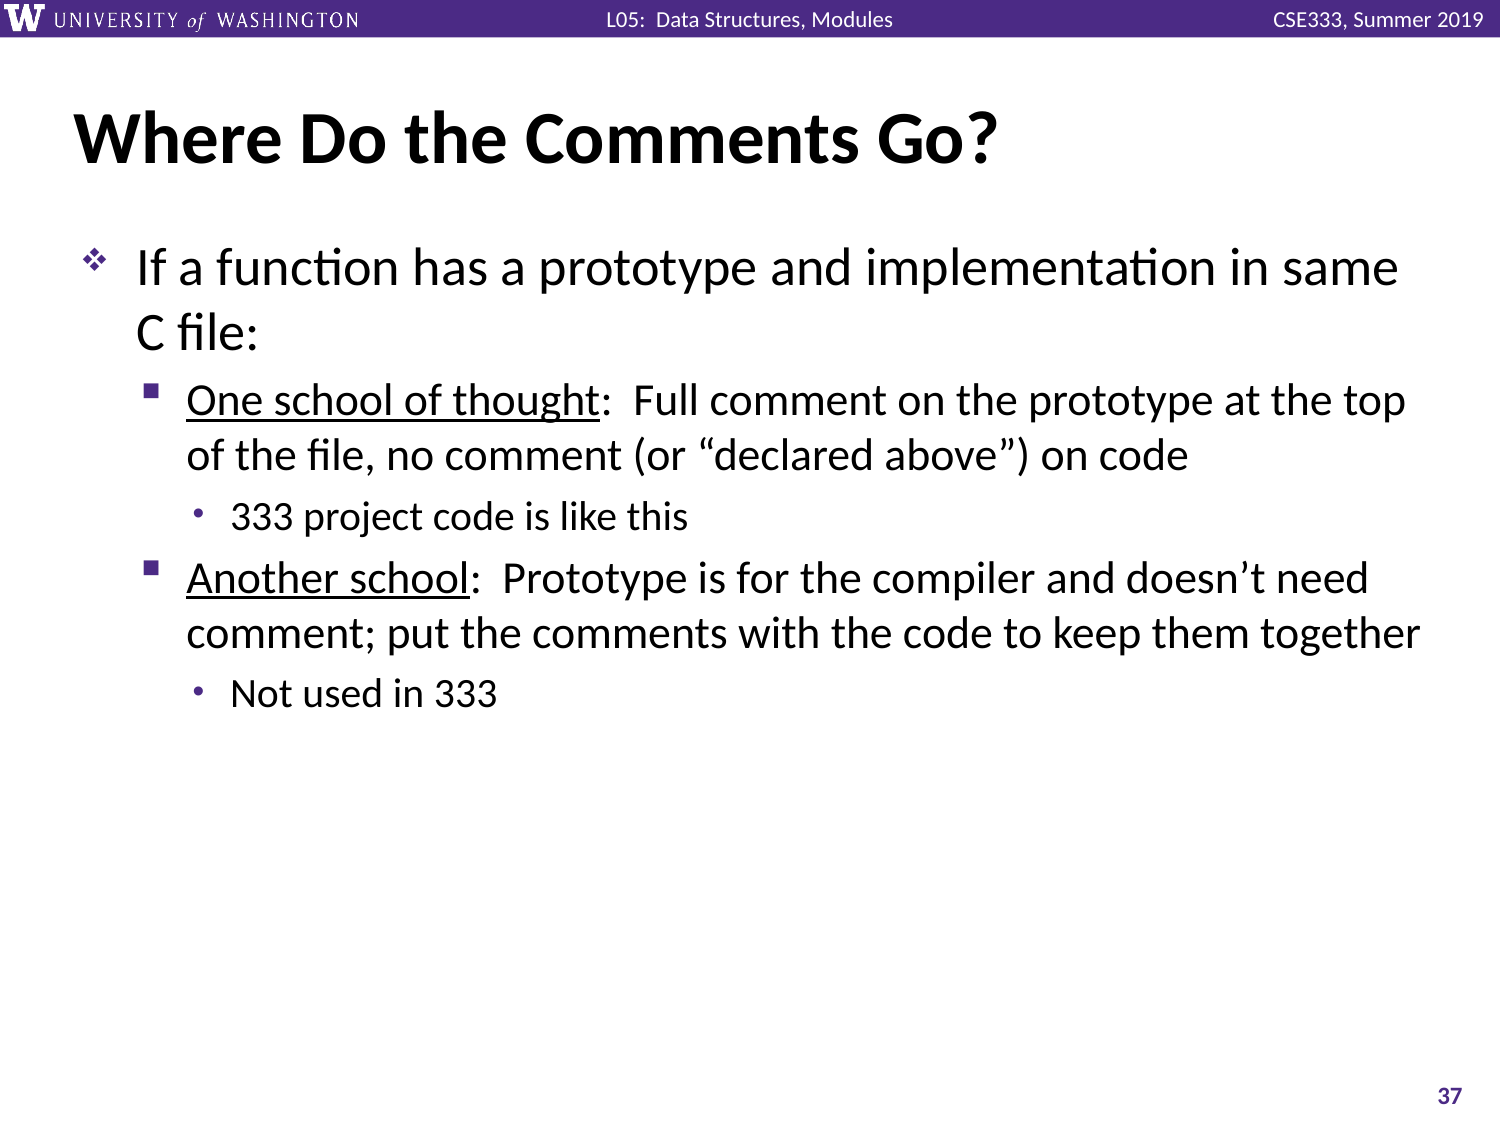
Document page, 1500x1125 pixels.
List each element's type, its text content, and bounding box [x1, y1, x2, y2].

picture [4, 4, 358, 32]
slide_number 37 [1400, 1065, 1500, 1125]
title Where Do the Comments Go? [58, 71, 1438, 197]
list If a function has a prototype and implementation in same C file: One school of thought: Full comment on the prototype at the top of the file, no comment (or “declared above”) on code 333 project code is like this Another school: Prototype is for the compiler and doesn’t need comment; put the comments with the code to keep them together Not used in 333 [64, 223, 1438, 1040]
